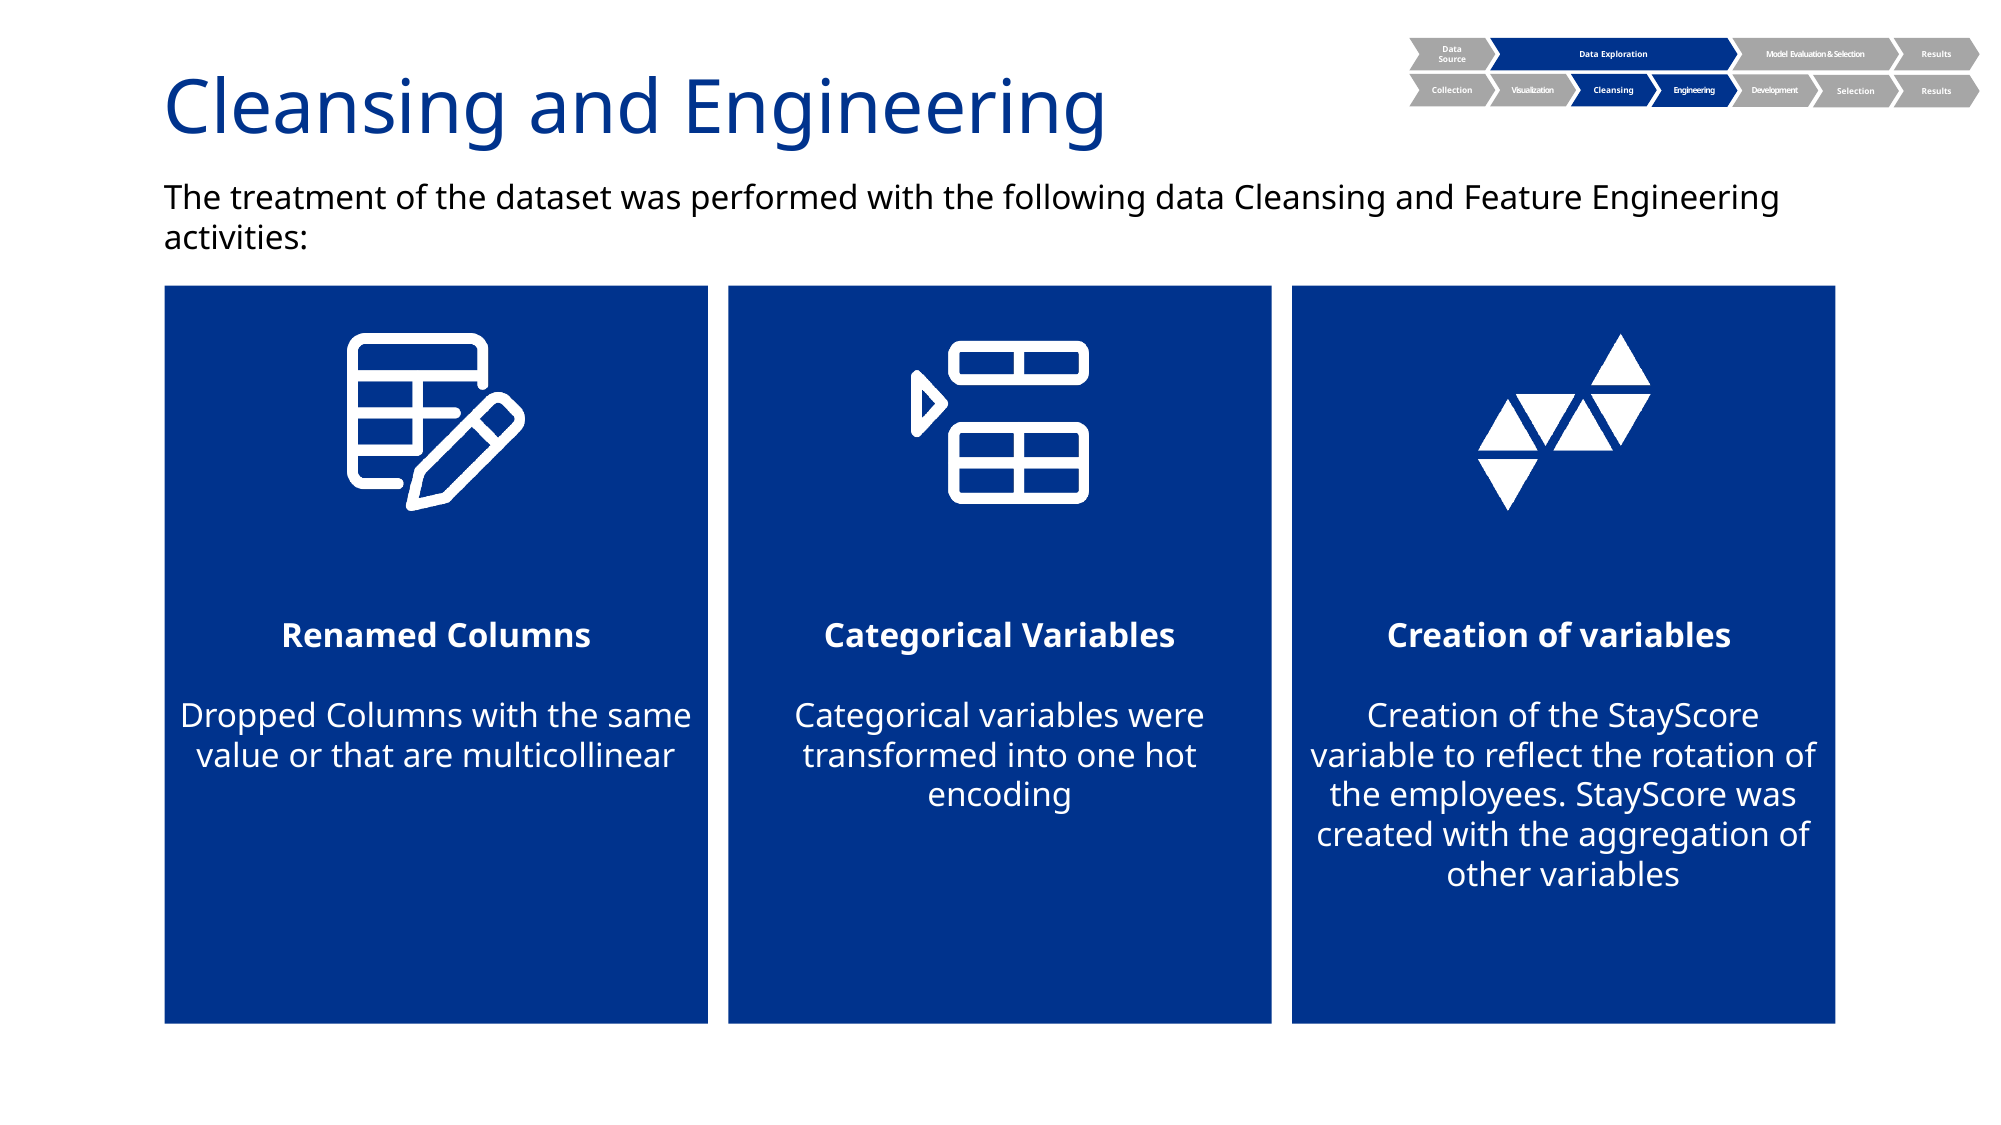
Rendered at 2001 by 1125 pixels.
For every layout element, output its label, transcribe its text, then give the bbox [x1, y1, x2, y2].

picture [911, 333, 1089, 511]
text_box Categorical Variables Categorical variables were transformed into one hot encoding [727, 285, 1273, 1025]
picture [1475, 333, 1653, 511]
list The treatment of the dataset was performed with the following data Cleansing and Feature Engineering activities: [163, 175, 1838, 257]
picture [347, 333, 525, 511]
title Cleansing and Engineering [163, 70, 1837, 159]
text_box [1409, 37, 1980, 108]
text_box Renamed Columns Dropped Columns with the same value or that are multicollinear [164, 285, 709, 1025]
text_box Creation of variables Creation of the StayScore variable to reflect the rotation of the employees. StayScore was created with the aggregation of other variables [1291, 285, 1836, 1025]
